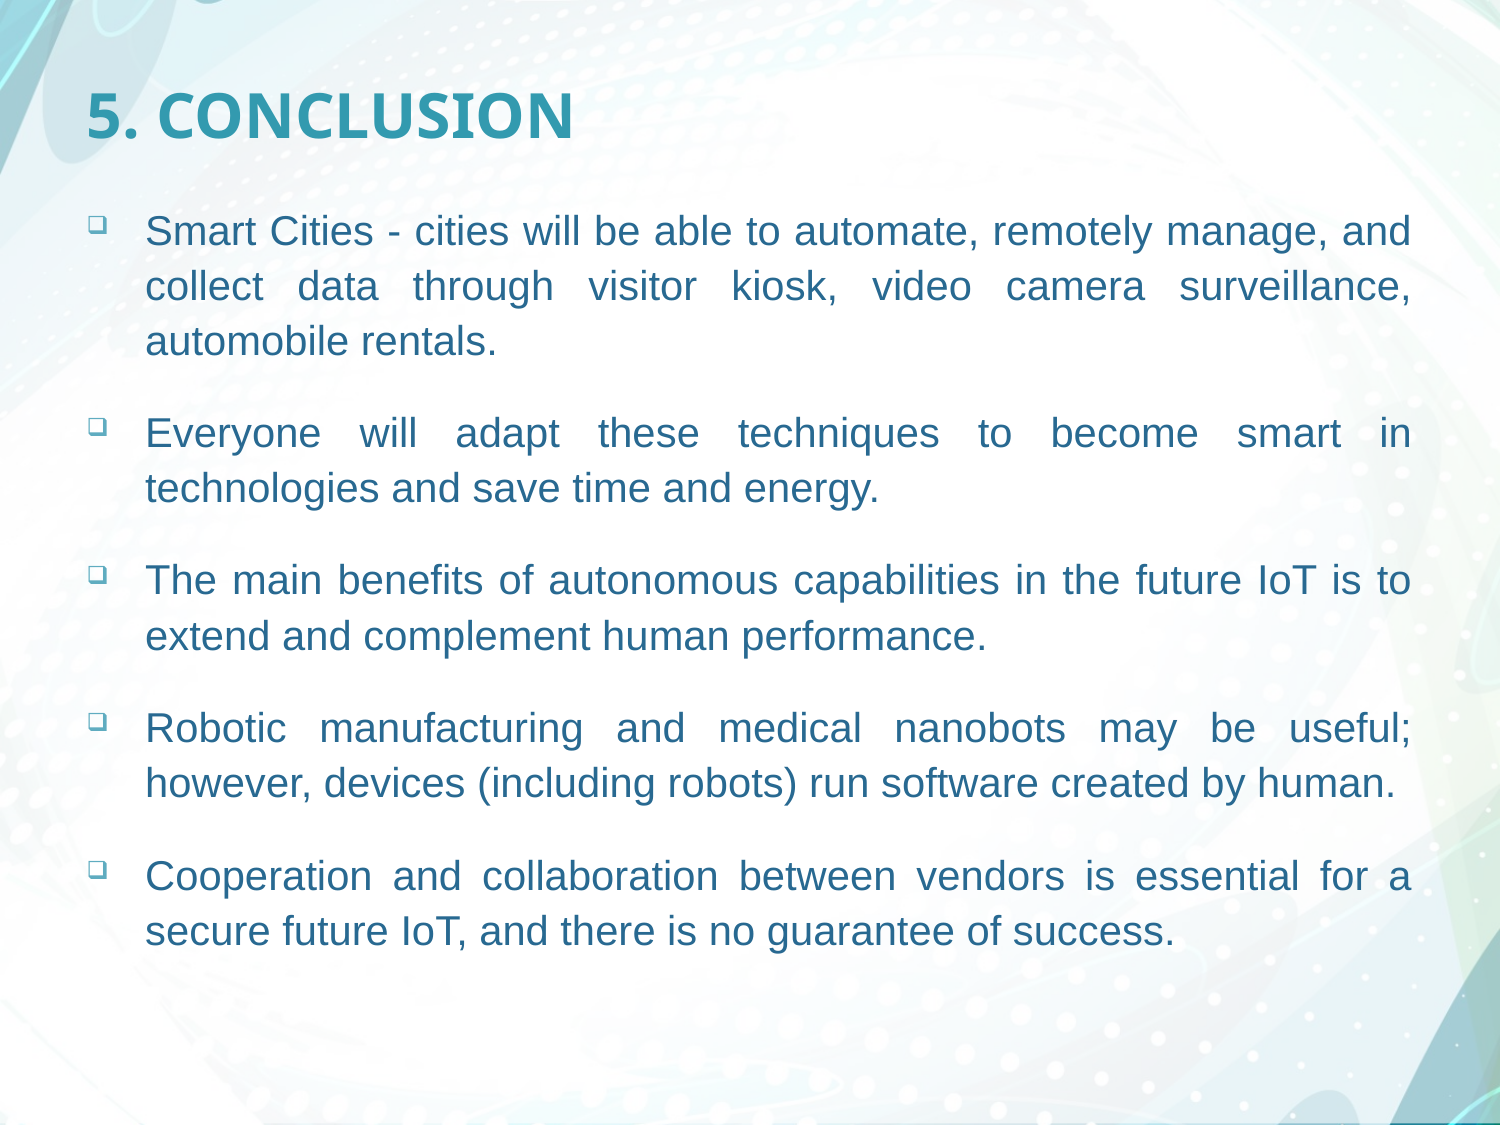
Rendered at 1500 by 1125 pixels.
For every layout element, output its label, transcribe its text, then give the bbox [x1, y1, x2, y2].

title 5. CONCLUSION [71, 44, 1430, 160]
list Smart Cities - cities will be able to automate, remotely manage, and collect data through visitor kiosk, video camera surveillance, automobile rentals. Everyone will adapt these techniques to become smart in technologies and save time and energy. The main benefits of autonomous capabilities in the future IoT is to extend and complement human performance. Robotic manufacturing and medical nanobots may be useful; however, devices (including robots) run software created by human. Cooperation and collaboration between vendors is essential for a secure future IoT, and there is no guarantee of success. [71, 190, 1428, 1044]
